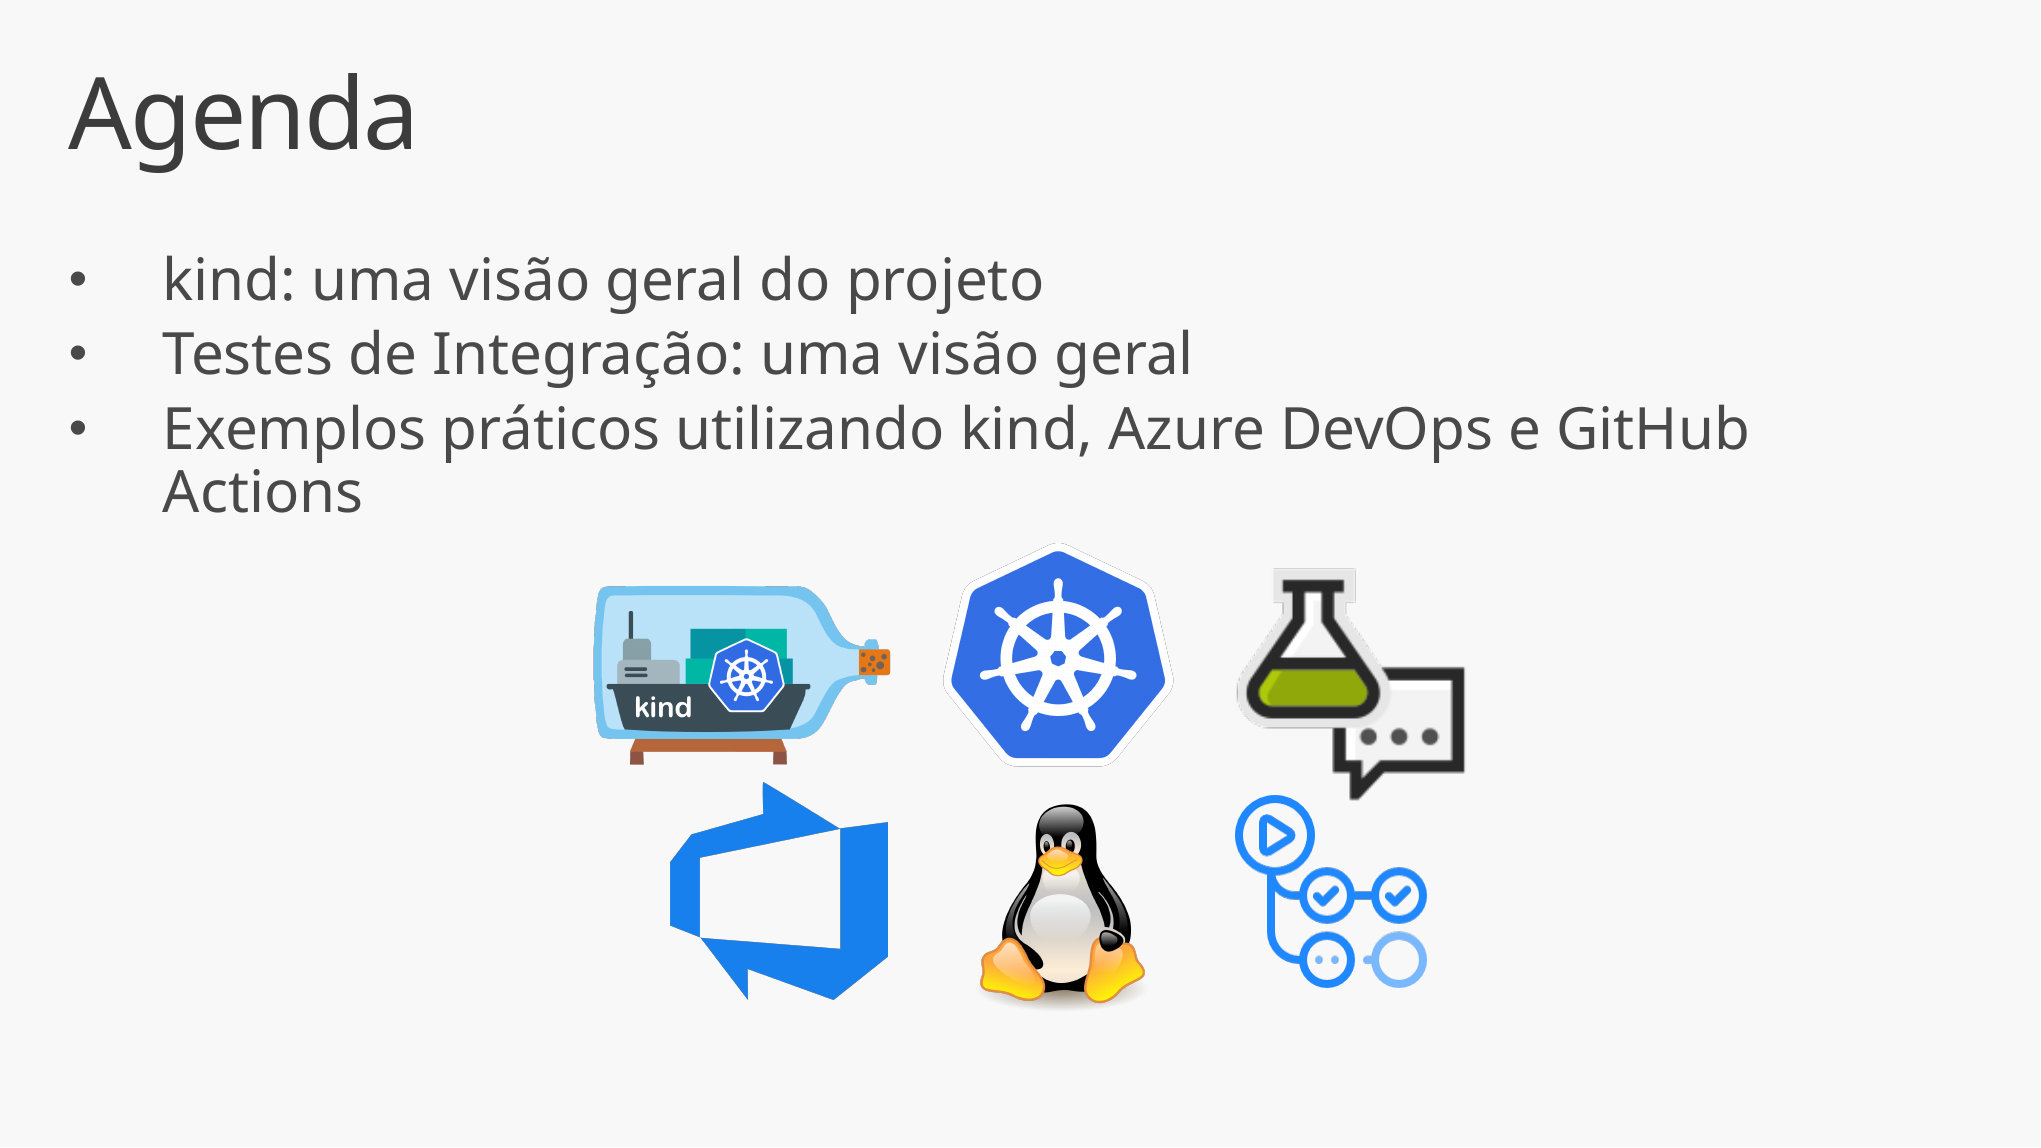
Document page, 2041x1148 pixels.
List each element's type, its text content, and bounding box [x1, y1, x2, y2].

picture [967, 794, 1156, 1021]
title Agenda [45, 48, 1996, 199]
picture [586, 579, 896, 771]
list kind: uma visão geral do projeto Testes de Integração: uma visão geral Exemplos práticos utilizando kind, Azure DevOps e GitHub Actions [45, 234, 1983, 485]
picture [932, 542, 1189, 784]
picture [1232, 566, 1476, 988]
picture [670, 782, 889, 1001]
